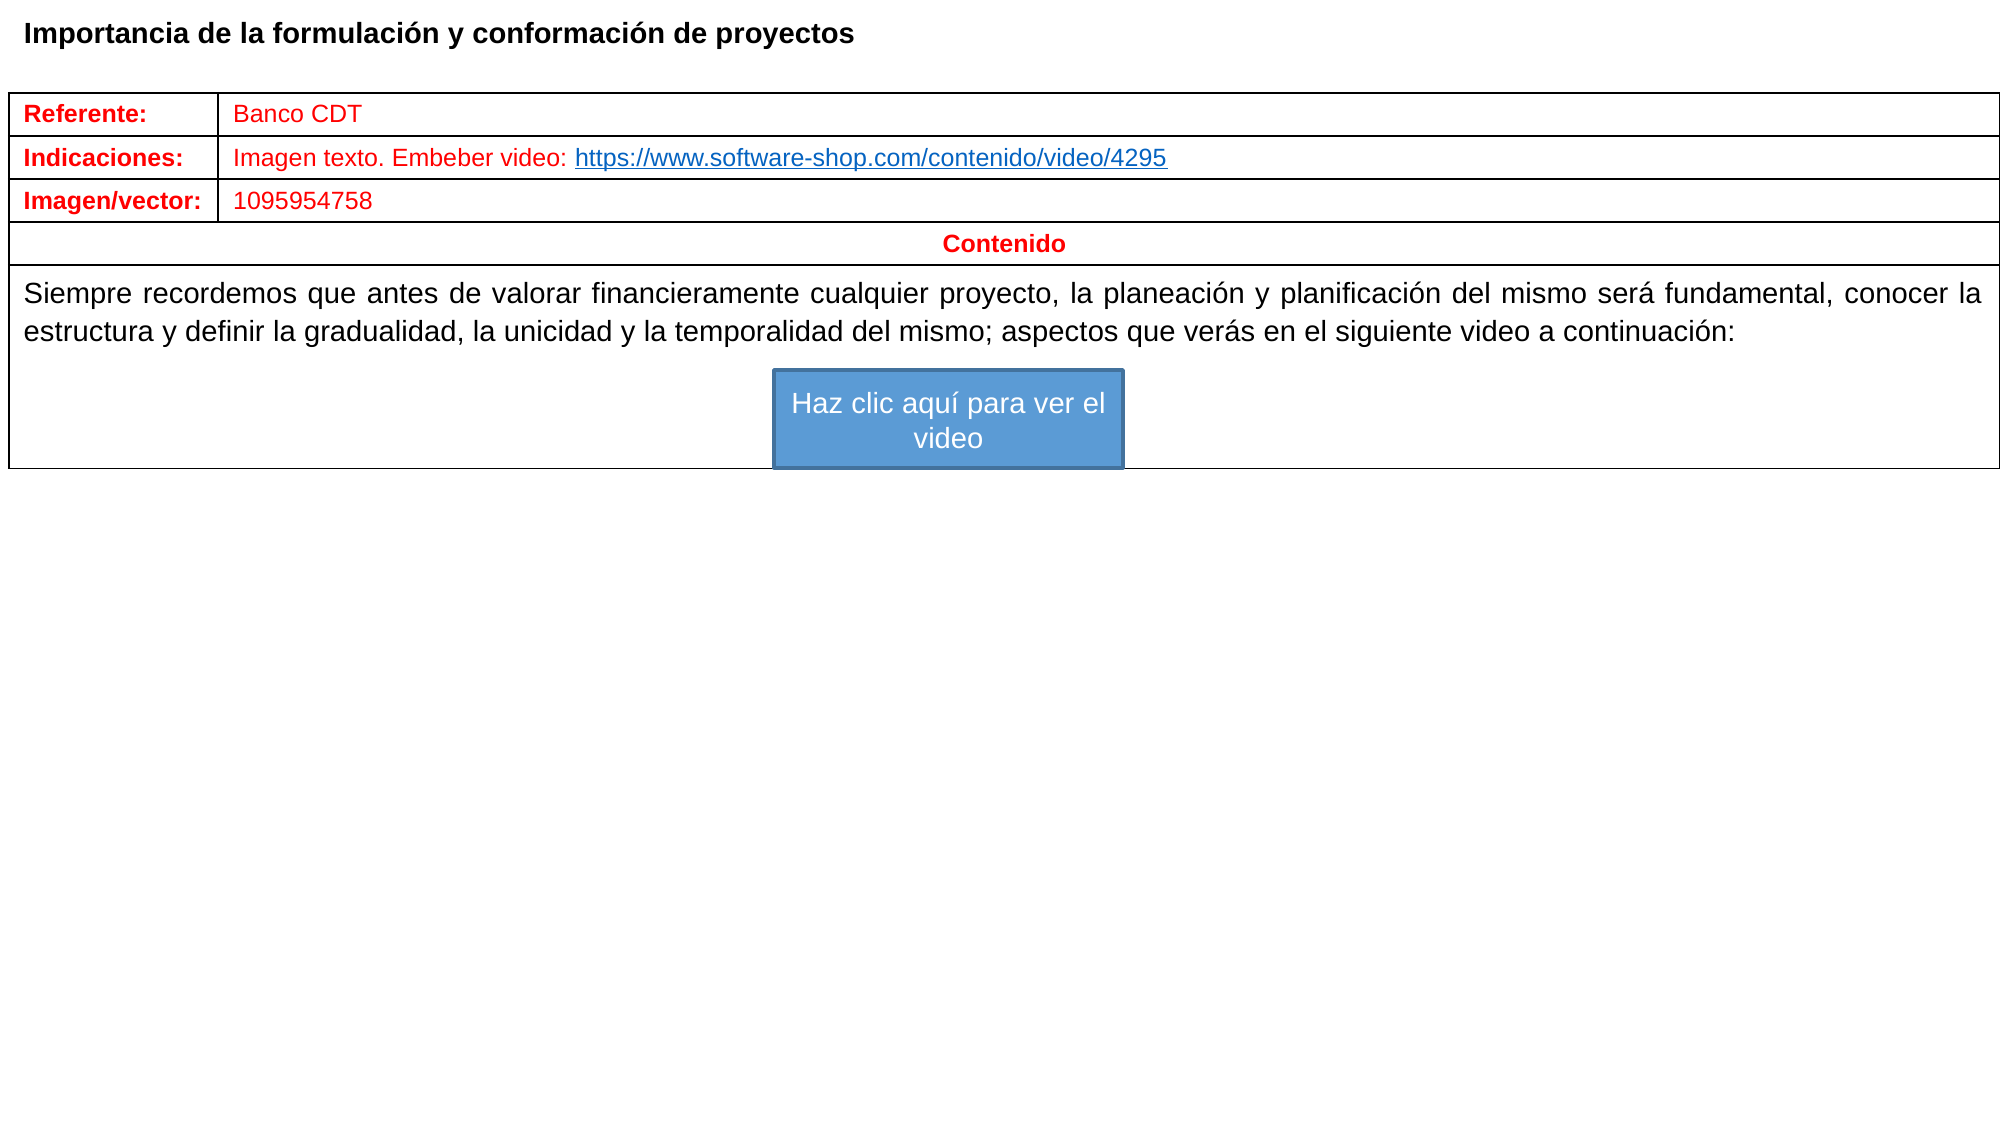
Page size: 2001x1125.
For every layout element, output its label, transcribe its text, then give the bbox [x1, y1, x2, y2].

table_cell Imagen/vector: [10, 180, 217, 221]
table_cell Imagen texto. Embeber video: https://www.software-shop.com/contenido/video/4295 [219, 137, 1999, 178]
table_header Banco CDT [219, 94, 1999, 135]
text_box Importancia de la formulación y conformación de proyectos [9, 6, 871, 57]
table_header Referente: [10, 94, 217, 135]
table_cell Contenido [10, 223, 1999, 264]
table_cell 1095954758 [219, 180, 1999, 221]
table_cell Siempre recordemos que antes de valorar financieramente cualquier proyecto, la planeación y planificación del mismo será fundamental, conocer la estructura y definir la gradualidad, la unicidad y la temporalidad del mismo; aspectos que verás en el siguiente video a continuación: [10, 266, 1999, 468]
table_cell Indicaciones: [10, 137, 217, 178]
text_box Haz clic aquí para ver el video [772, 368, 1125, 470]
text_box [8, 347, 1985, 544]
